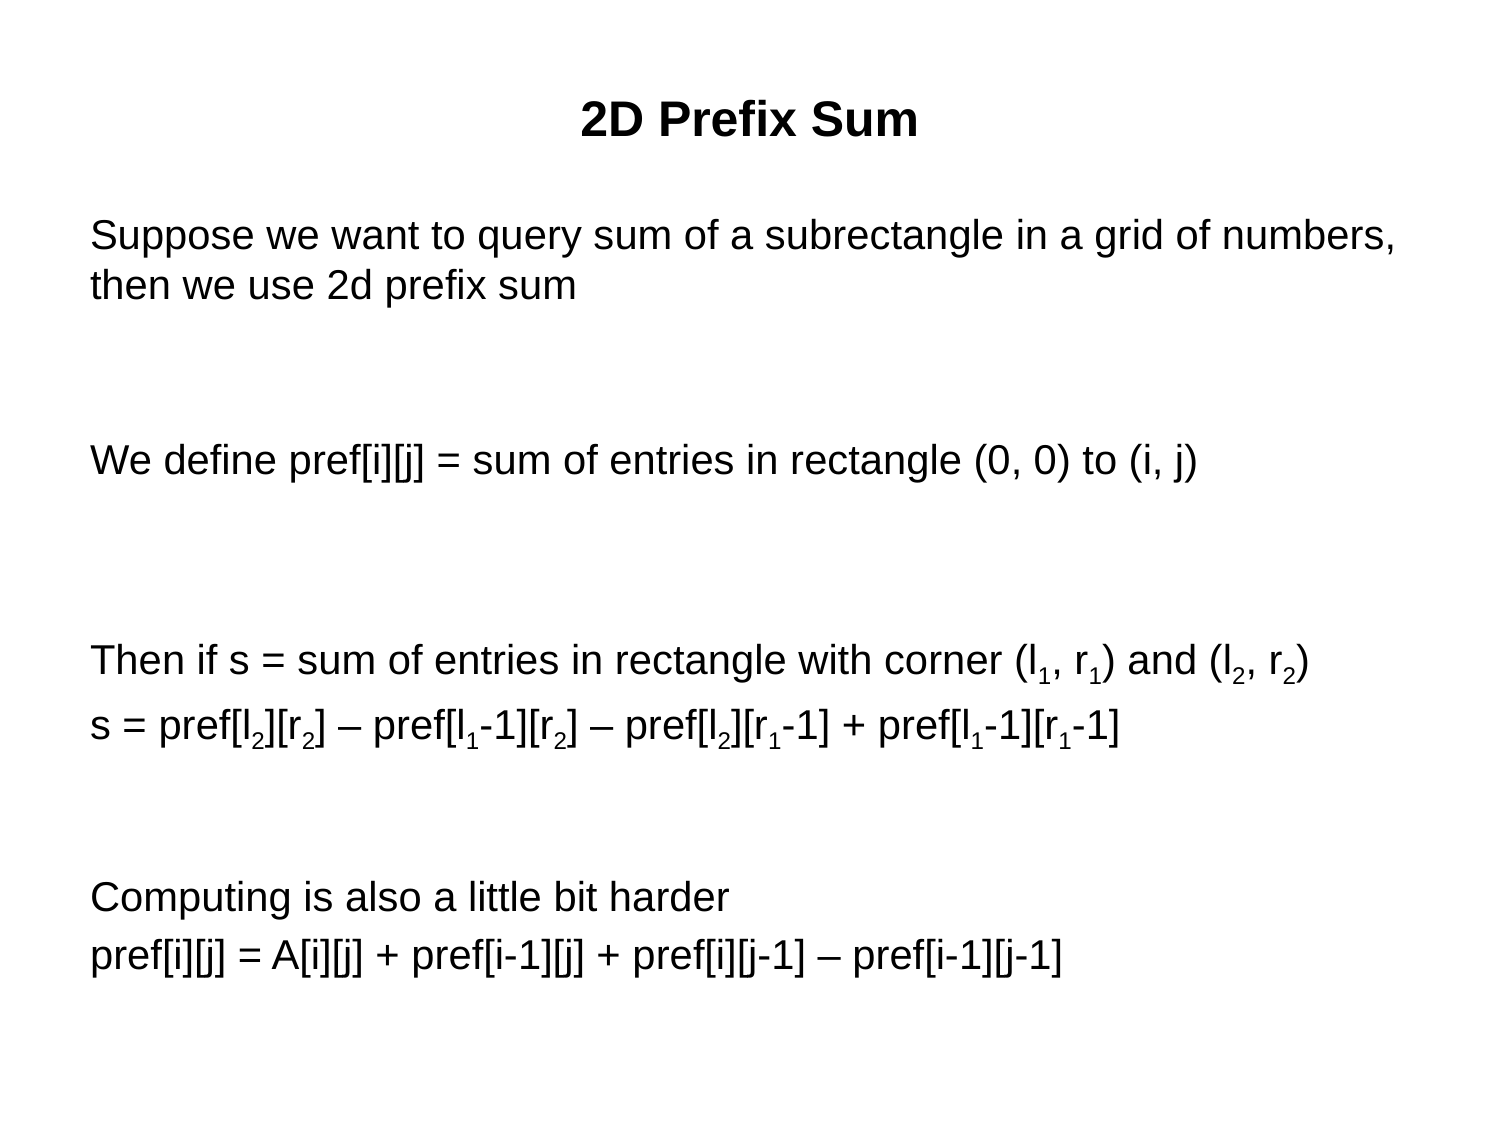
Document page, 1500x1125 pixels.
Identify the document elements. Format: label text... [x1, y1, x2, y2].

title 2D Prefix Sum [75, 45, 1425, 188]
text_box Computing is also a little bit harder pref[i][j] = A[i][j] + pref[i-1][j] + pref[i][j-1] – pref[i-1][j-1] [74, 862, 1425, 1013]
text_box Then if s = sum of entries in rectangle with corner (l1, r1) and (l2, r2) s = pref[l2][r2] – pref[l1-1][r2] – pref[l2][r1-1] + pref[l1-1][r1-1] [74, 624, 1425, 788]
text_box We define pref[i][j] = sum of entries in rectangle (0, 0) to (i, j) [74, 425, 1425, 538]
list Suppose we want to query sum of a subrectangle in a grid of numbers, then we use 2d prefix sum [75, 200, 1425, 363]
